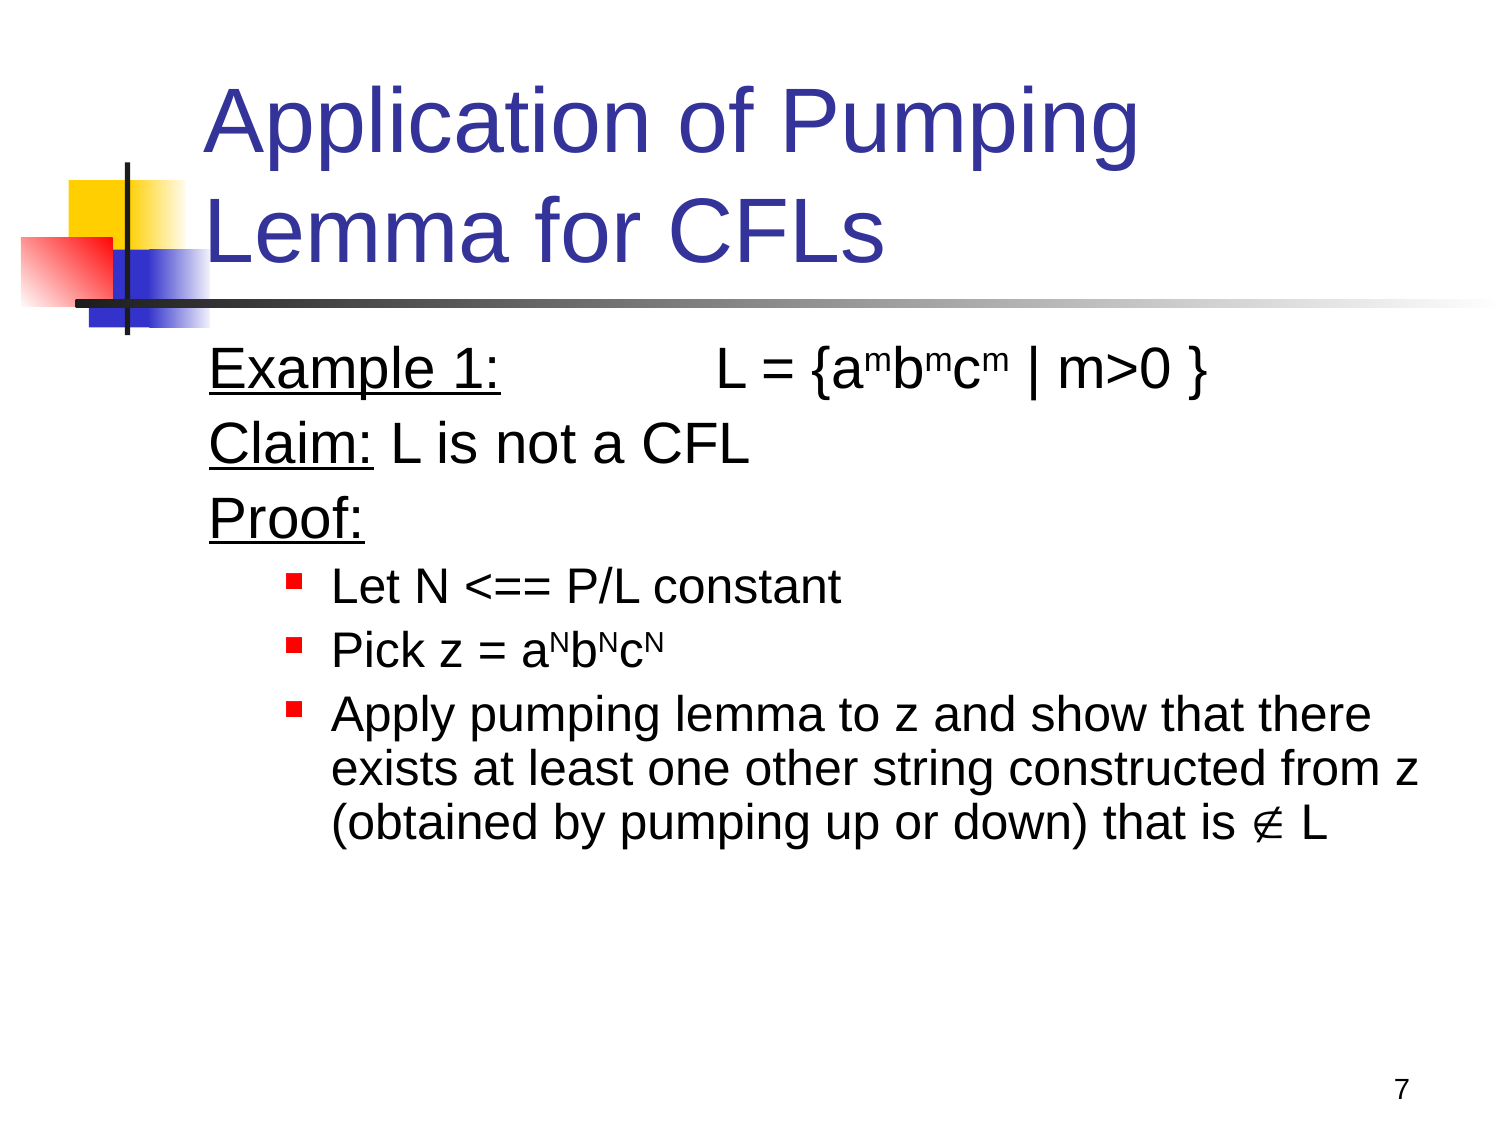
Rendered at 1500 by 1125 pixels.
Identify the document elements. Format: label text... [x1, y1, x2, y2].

title Application of Pumping Lemma for CFLs [188, 101, 1468, 289]
list Example 1: L = {ambmcm | m>0 } Claim: L is not a CFL Proof: Let N <== P/L constant Pick z = aNbNcN Apply pumping lemma to z and show that there exists at least one other string constructed from z (obtained by pumping up or down) that is  L [193, 330, 1470, 1007]
slide_number 7 [1112, 1037, 1426, 1113]
